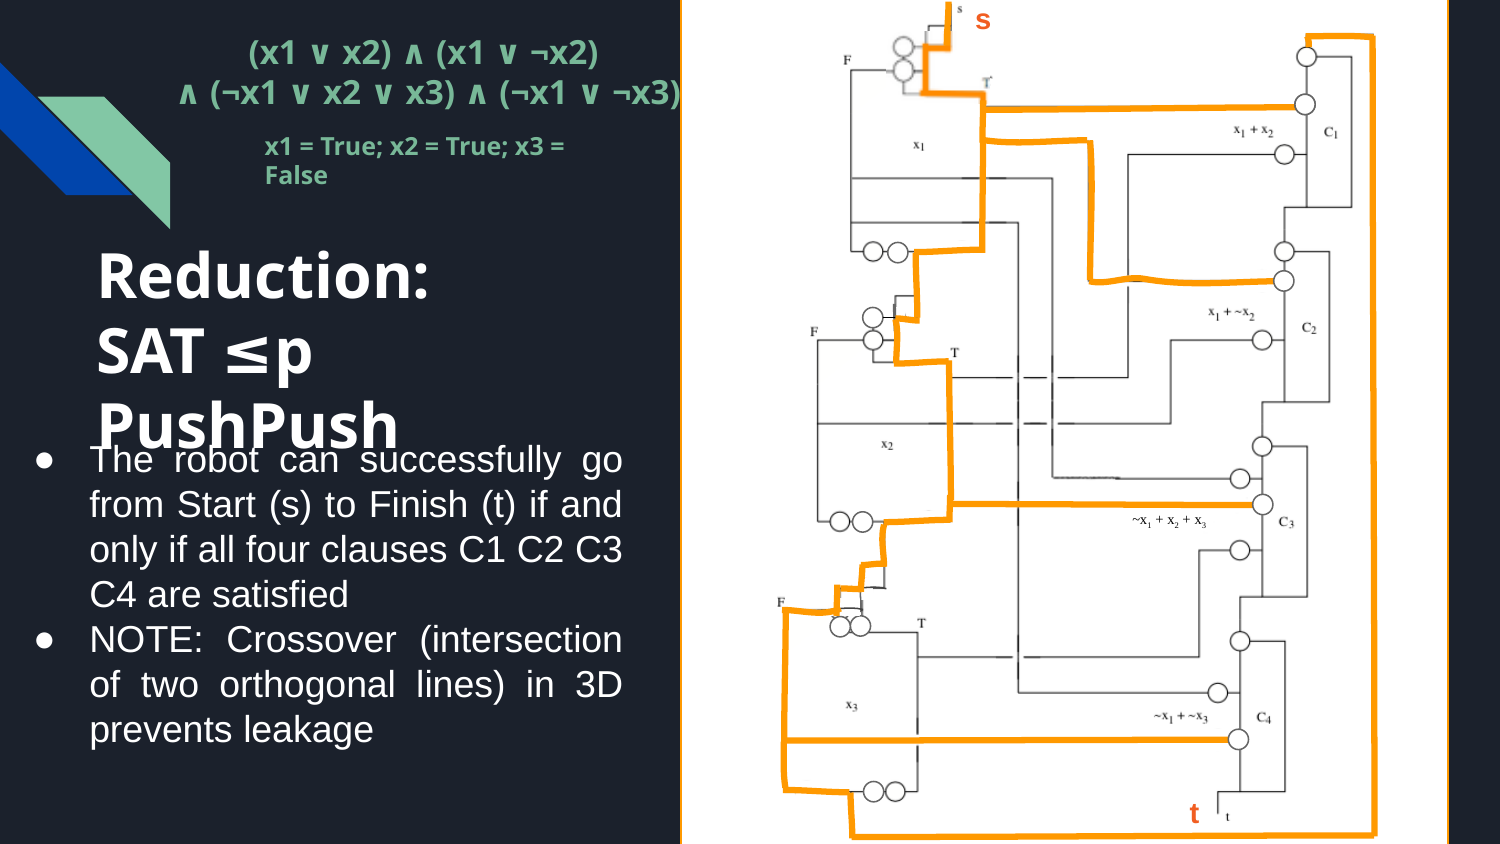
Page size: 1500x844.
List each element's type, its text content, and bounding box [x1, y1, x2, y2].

text_box The robot can successfully go from Start (s) to Finish (t) if and only if all four clauses C1 C2 C3 C4 are satisfied NOTE: Crossover (intersection of two orthogonal lines) in 3D prevents leakage [0, 420, 639, 806]
text_box Reduction: SAT ≤p PushPush [81, 220, 622, 398]
text_box x1 = True; x2 = True; x3 = False [249, 114, 622, 158]
picture [681, 0, 1448, 844]
text_box (x1 ∨ x2) ∧ (x1 ∨ ¬x2) ∧ (¬x1 ∨ x2 ∨ x3) ∧ (¬x1 ∨ ¬x3) [157, 16, 676, 128]
